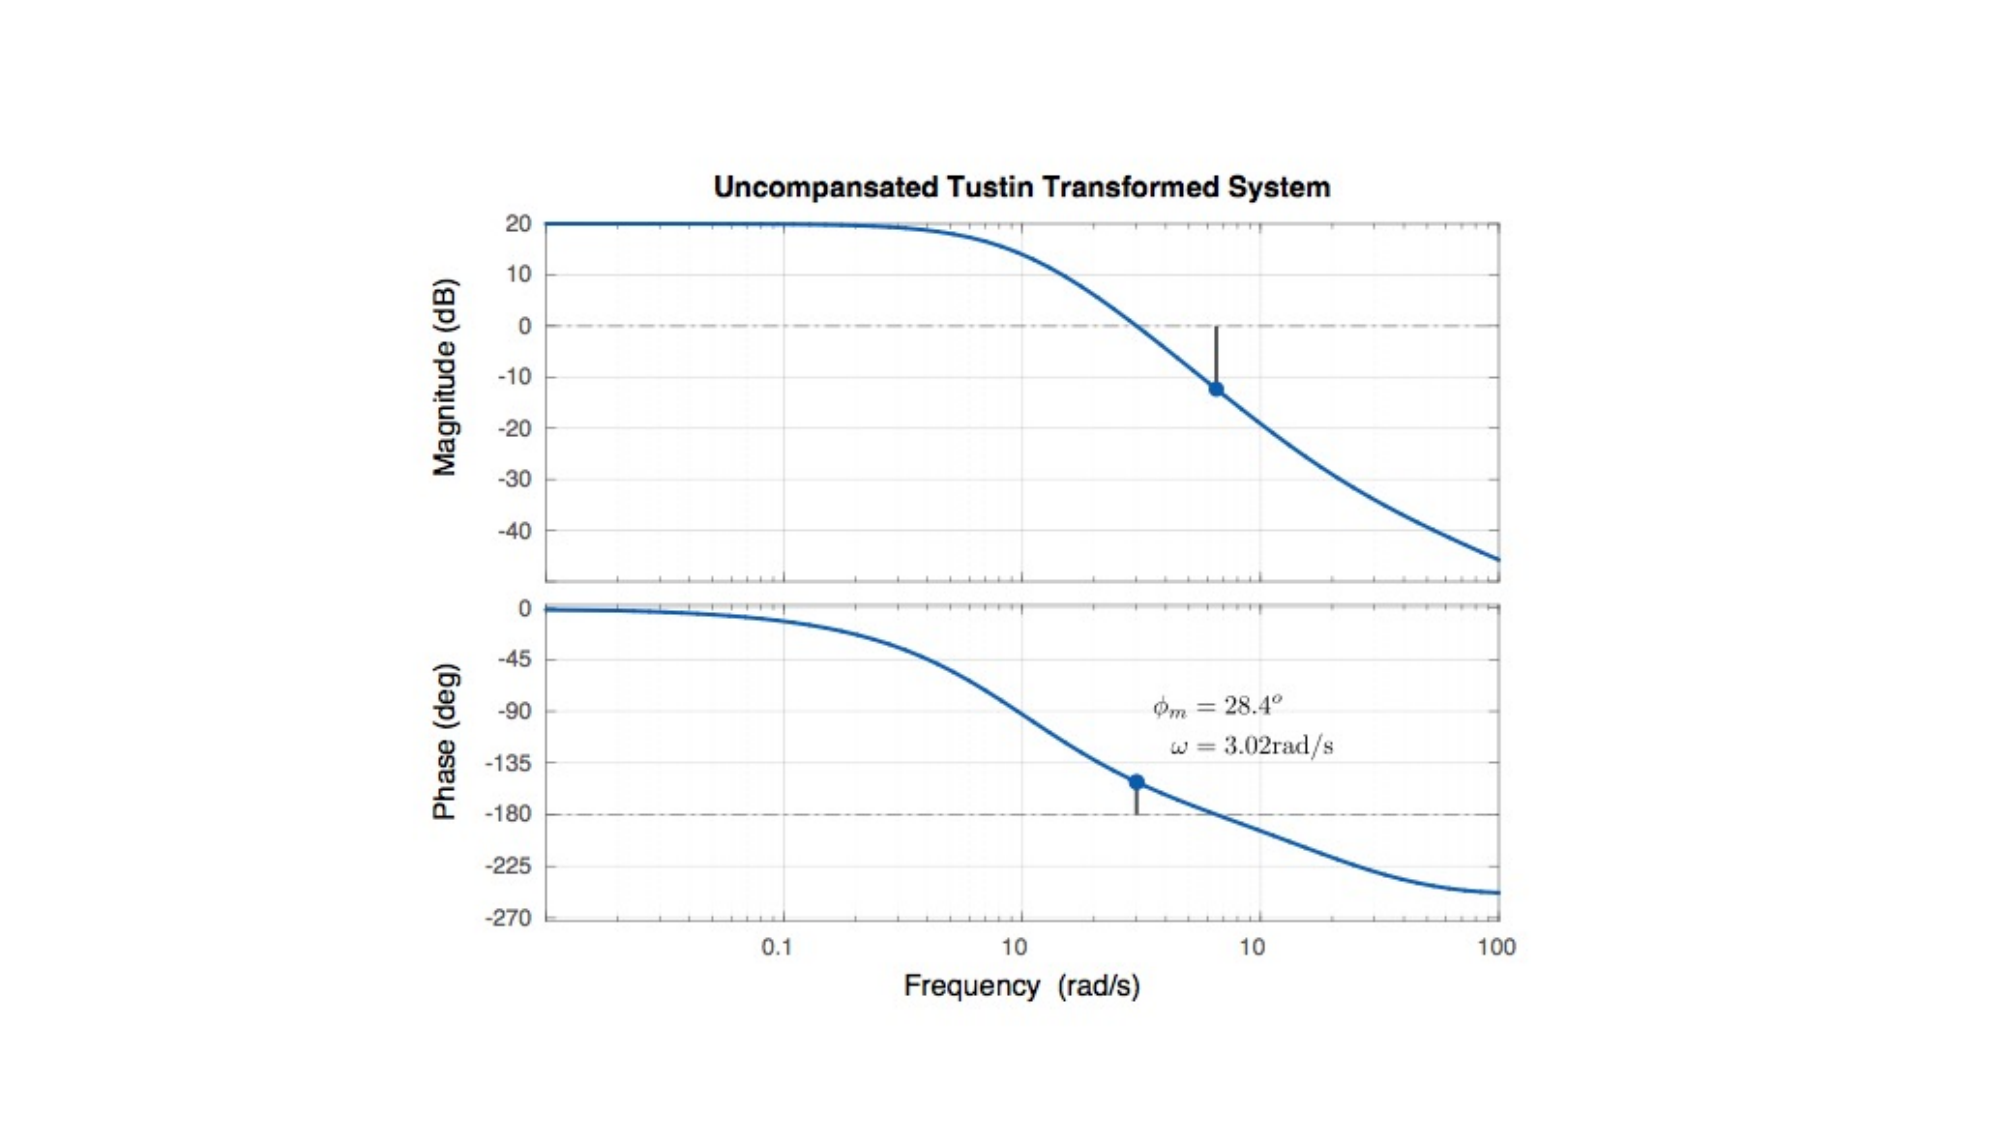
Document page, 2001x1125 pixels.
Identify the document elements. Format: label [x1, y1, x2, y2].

picture [383, 0, 1567, 1125]
